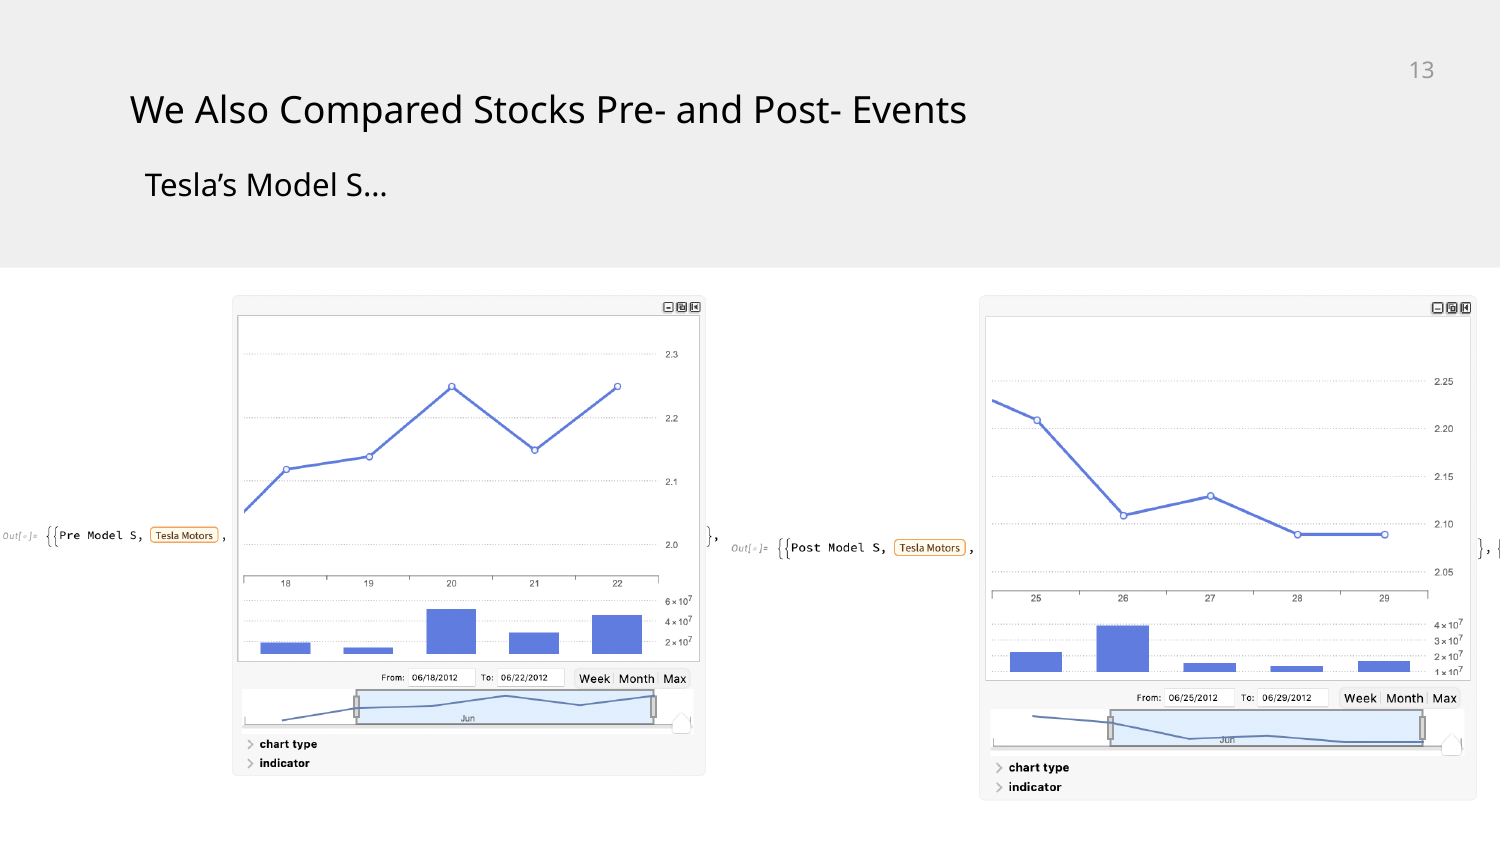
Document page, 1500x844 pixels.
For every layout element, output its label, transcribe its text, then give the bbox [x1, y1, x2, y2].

picture [0, 290, 1500, 828]
slide_number 13 [1392, 41, 1450, 71]
subtitle We Also Compared Stocks Pre- and Post- Events [129, 85, 1205, 151]
text_box Tesla’s Model S… [129, 150, 926, 219]
